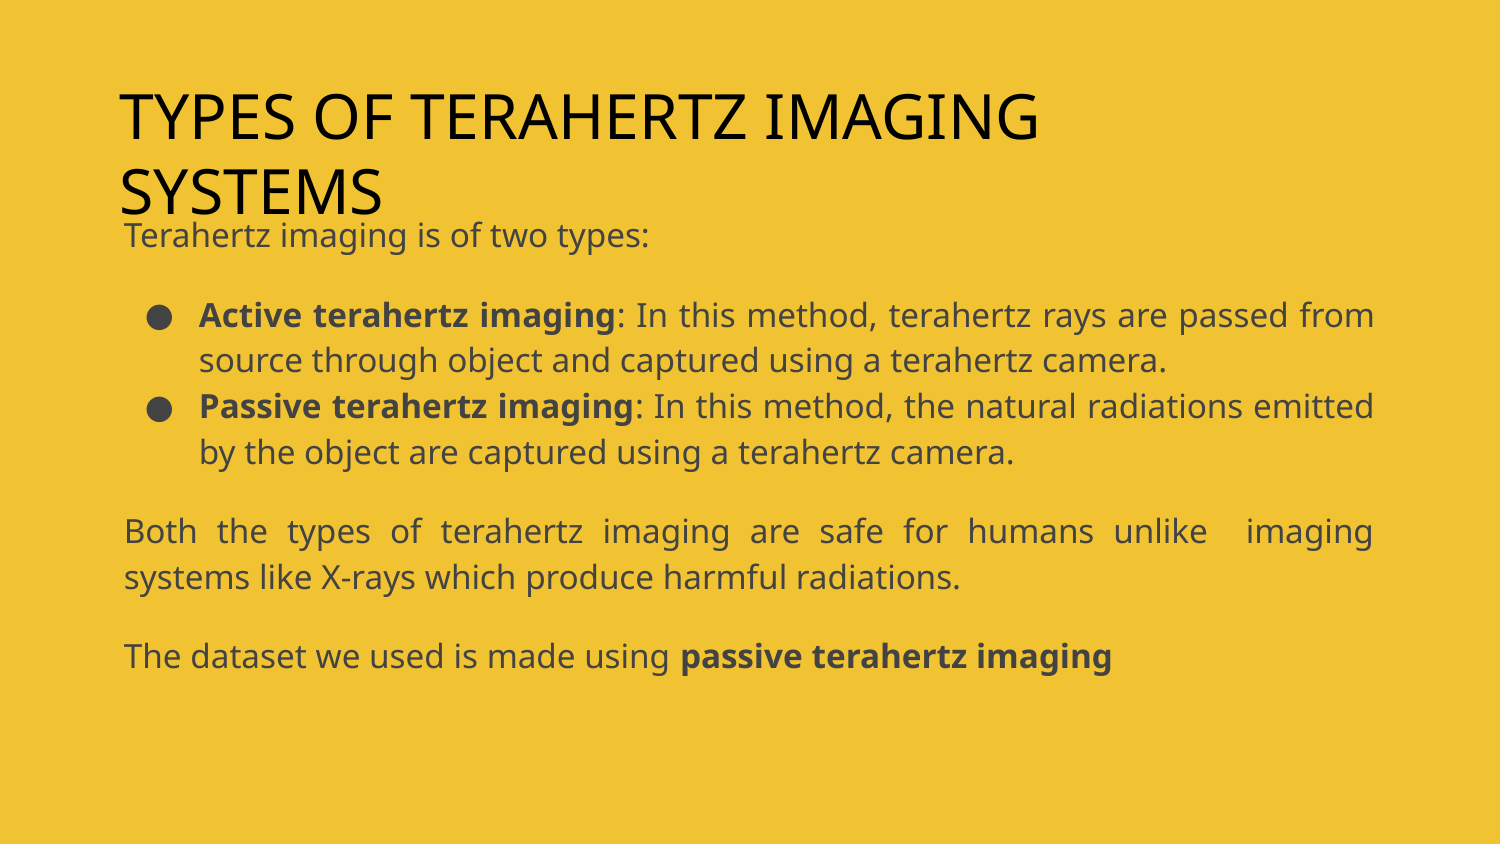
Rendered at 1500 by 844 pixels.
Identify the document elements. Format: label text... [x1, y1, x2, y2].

text_box TYPES OF TERAHERTZ IMAGING SYSTEMS [104, 62, 1258, 242]
title Terahertz imaging is of two types: Active terahertz imaging: In this method, terahertz rays are passed from source through object and captured using a terahertz camera. Passive terahertz imaging: In this method, the natural radiations emitted by the object are captured using a terahertz camera. Both the types of terahertz imaging are safe for humans unlike imaging systems like X-rays which produce harmful radiations. The dataset we used is made using passive terahertz imaging [108, 193, 1392, 671]
